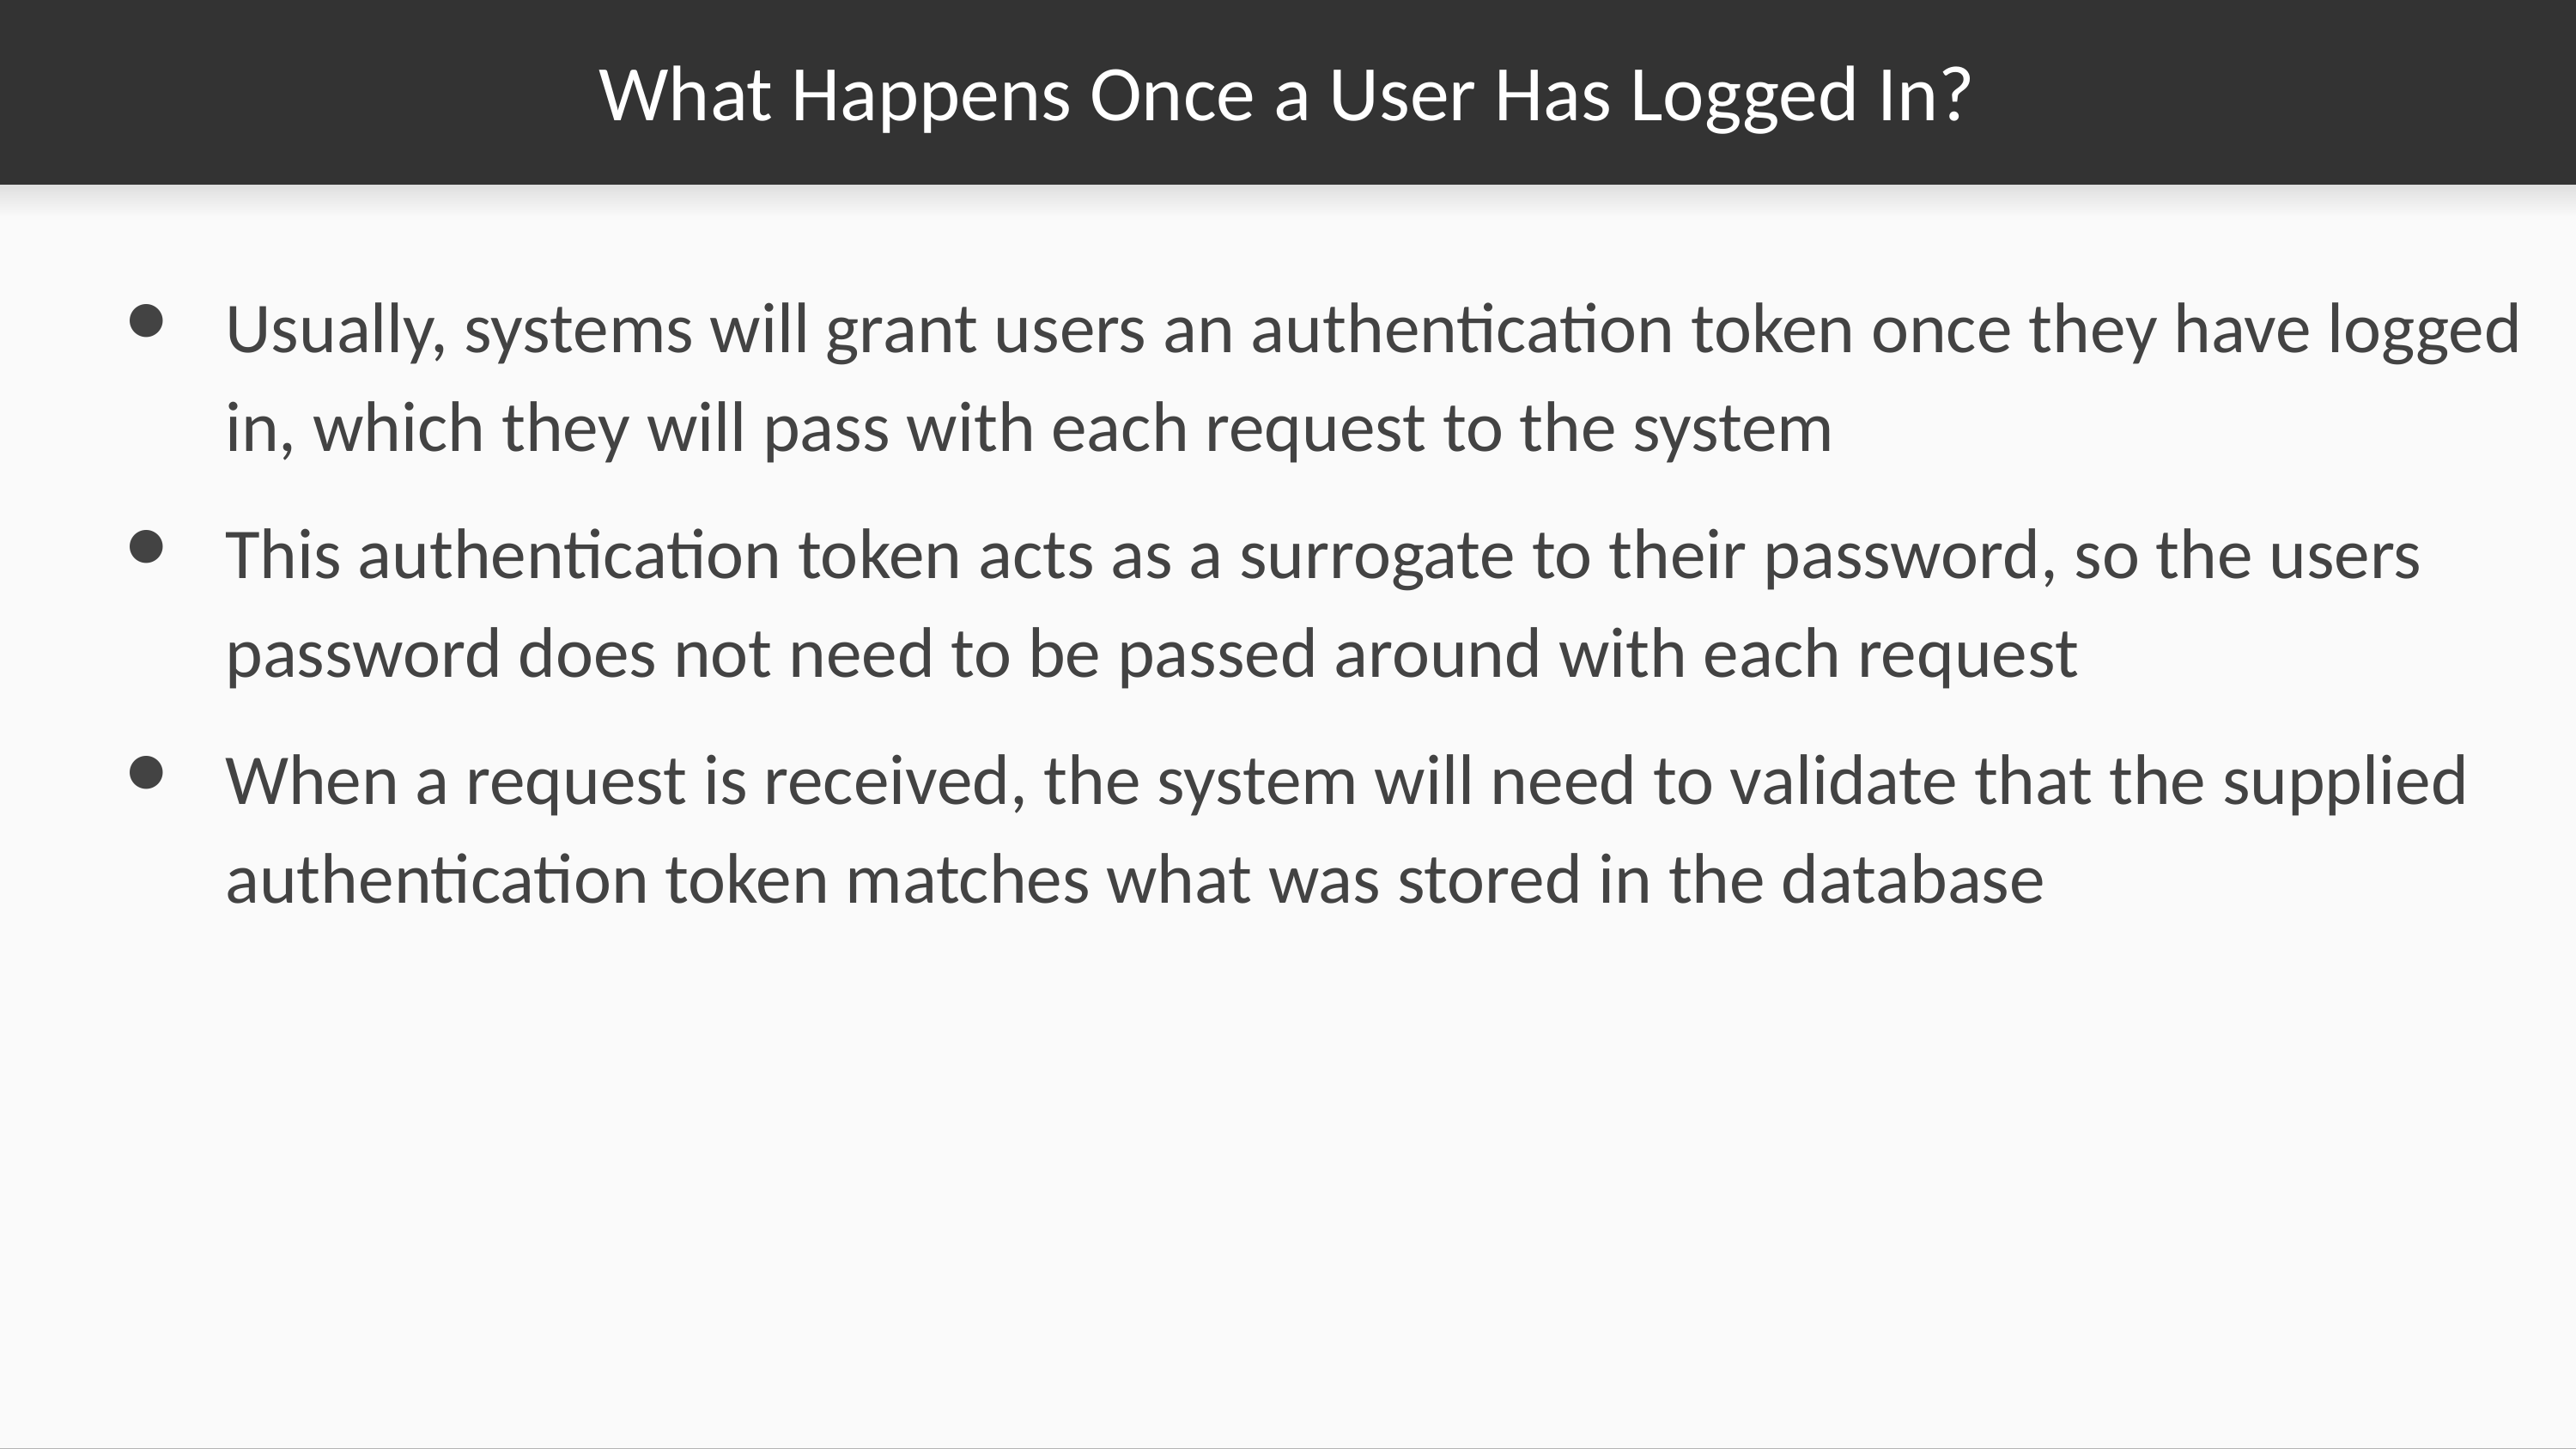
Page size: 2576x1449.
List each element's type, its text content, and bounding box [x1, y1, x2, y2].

title What Happens Once a User Has Logged In? [28, 4, 2547, 174]
text_box Usually, systems will grant users an authentication token once they have logged in, which they will pass with each request to the system This authentication token acts as a surrogate to their password, so the users password does not need to be passed around with each request When a request is received, the system will need to validate that the supplied authentication token matches what was stored in the database [70, 241, 2568, 1396]
